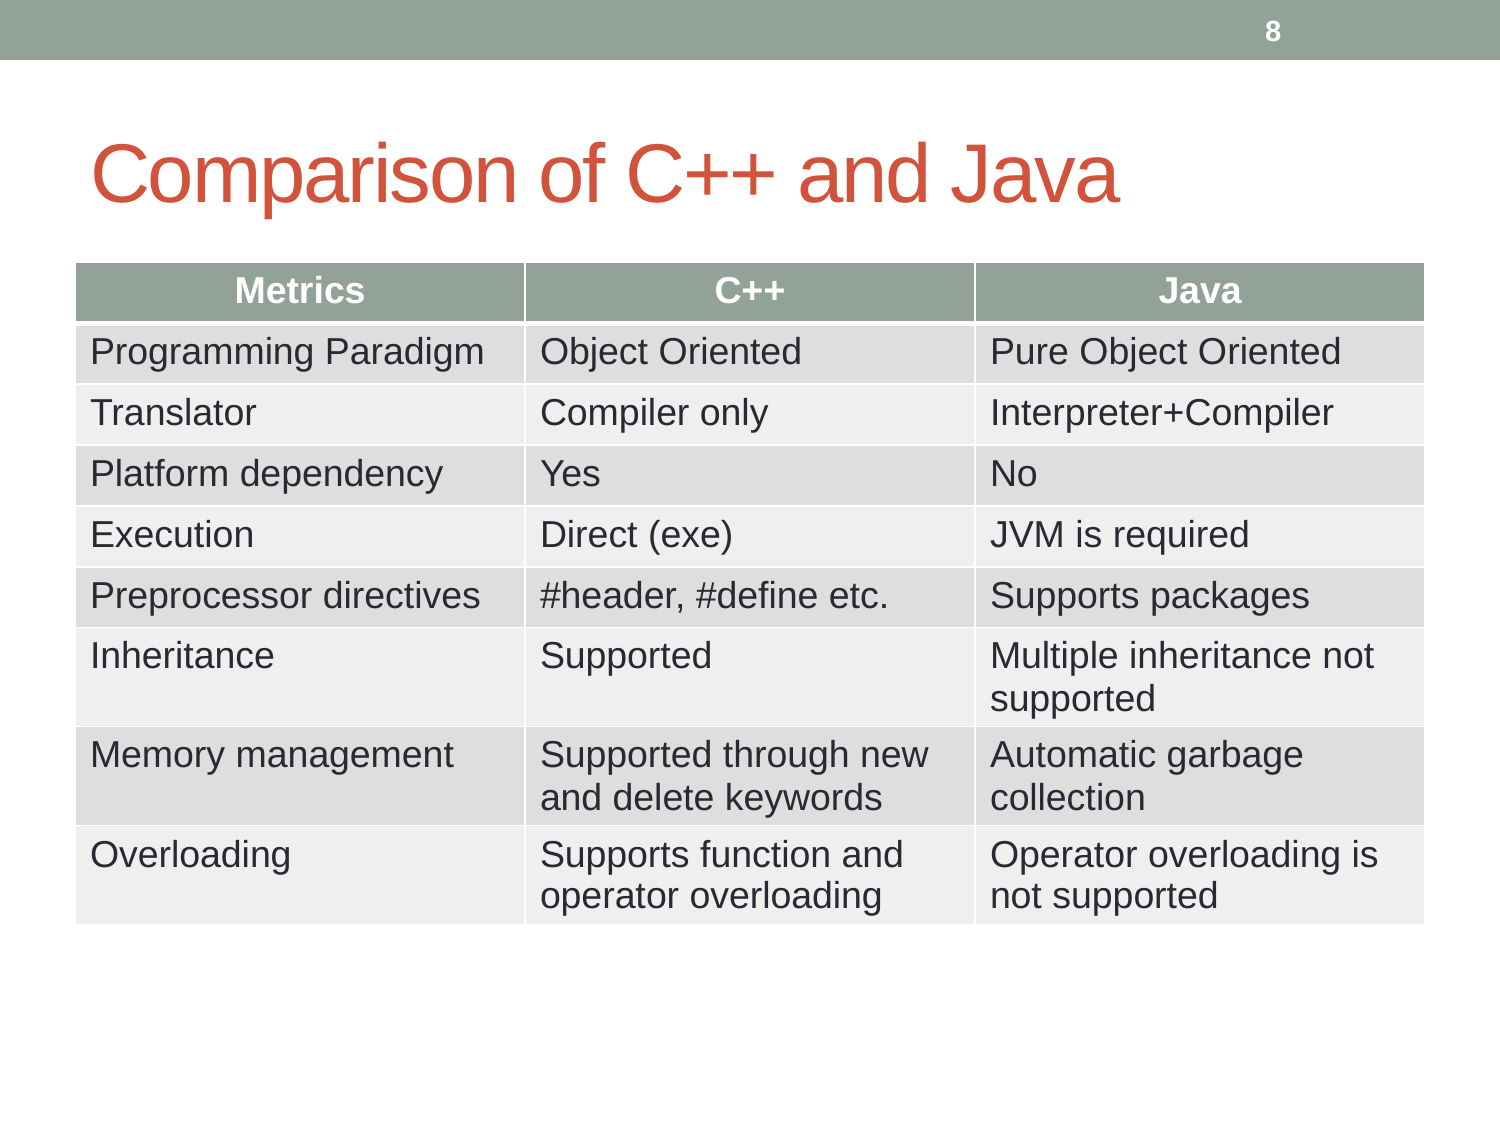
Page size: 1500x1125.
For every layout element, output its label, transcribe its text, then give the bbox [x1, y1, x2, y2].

table_cell Compiler only [526, 385, 974, 444]
table_cell Automatic garbage collection [976, 727, 1424, 825]
table_cell Direct (exe) [526, 507, 974, 566]
table_cell Memory management [76, 727, 524, 825]
table_cell Overloading [76, 826, 524, 924]
table_cell Execution [76, 507, 524, 566]
table_cell #header, #define etc. [526, 568, 974, 627]
table_cell Supports packages [976, 568, 1424, 627]
table_cell Object Oriented [526, 326, 974, 383]
table_header Java [976, 263, 1424, 321]
table_cell No [976, 446, 1424, 505]
table_cell Supported through new and delete keywords [526, 727, 974, 825]
table_cell Interpreter+Compiler [976, 385, 1424, 444]
table_cell Supported [526, 628, 974, 726]
table_cell Translator [76, 385, 524, 444]
table_cell Inheritance [76, 628, 524, 726]
table_header C++ [526, 263, 974, 321]
table_cell JVM is required [976, 507, 1424, 566]
title Comparison of C++ and Java [75, 87, 1425, 250]
table_header Metrics [76, 263, 524, 321]
slide_number 8 [1250, 3, 1425, 57]
table_cell Platform dependency [76, 446, 524, 505]
table_cell Preprocessor directives [76, 568, 524, 627]
table_cell Multiple inheritance not supported [976, 628, 1424, 726]
table_cell Yes [526, 446, 974, 505]
table_cell Operator overloading is not supported [976, 826, 1424, 924]
table_cell Programming Paradigm [76, 326, 524, 383]
table_cell Pure Object Oriented [976, 326, 1424, 383]
table_cell Supports function and operator overloading [526, 826, 974, 924]
